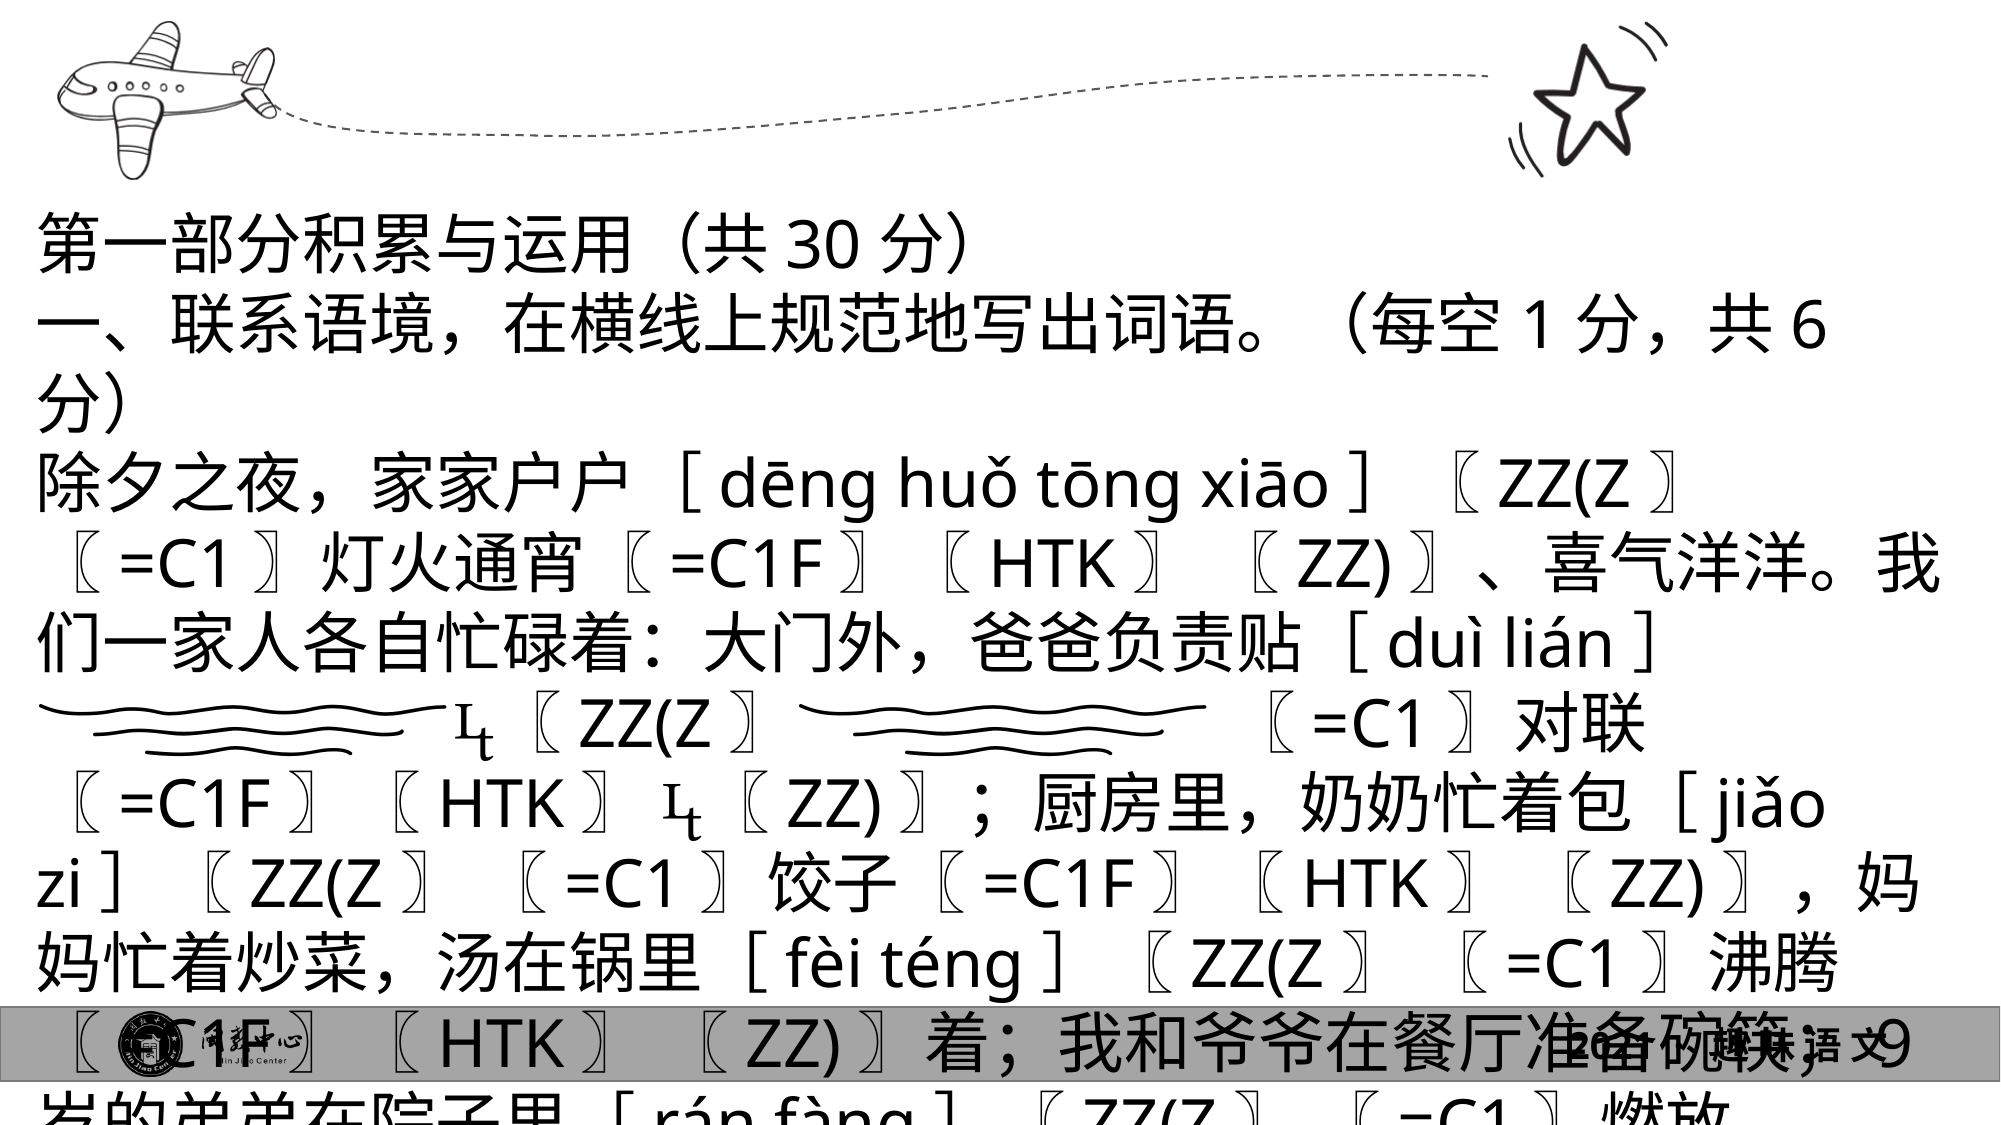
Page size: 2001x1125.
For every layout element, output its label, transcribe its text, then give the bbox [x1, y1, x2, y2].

picture [1508, 21, 1668, 166]
text_box 第一部分积累与运用（共30分） 一、联系语境，在横线上规范地写出词语。（每空1分，共6分） 除夕之夜，家家户户［dēng huǒ tōng xiāo］〖ZZ(Z〗 〖=C1〗灯火通宵〖=C1F〗〖HTK〗 〖ZZ)〗、喜气洋洋。我们一家人各自忙碌着：大门外，爸爸负责贴［duì lián］〖ZZ(Z〗 〖=C1〗对联〖=C1F〗〖HTK〗 〖ZZ)〗；厨房里，奶奶忙着包［jiǎo zi］〖ZZ(Z〗 〖=C1〗饺子〖=C1F〗〖HTK〗 〖ZZ)〗，妈妈忙着炒菜，汤在锅里［fèi ténɡ］〖ZZ(Z〗 〖=C1〗沸腾〖=C1F〗〖HTK〗 〖ZZ)〗着；我和爷爷在餐厅准备碗筷；9岁的弟弟在院子里［rán fàng］〖ZZ(Z〗 〖=C1〗燃放〖=C1F〗〖HTK〗 〖ZZ)〗鞭炮，听到不［jiàn duàn］〖ZZ(Z〗 〖=C1〗间断〖=C1F〗〖HTK〗 〖ZZ)〗的鞭炮声，他开心地欢呼起来……处处充满了幸福和快乐。〖HT〗 [20, 166, 1980, 959]
picture [57, 21, 277, 166]
list [38, 959, 1962, 1002]
